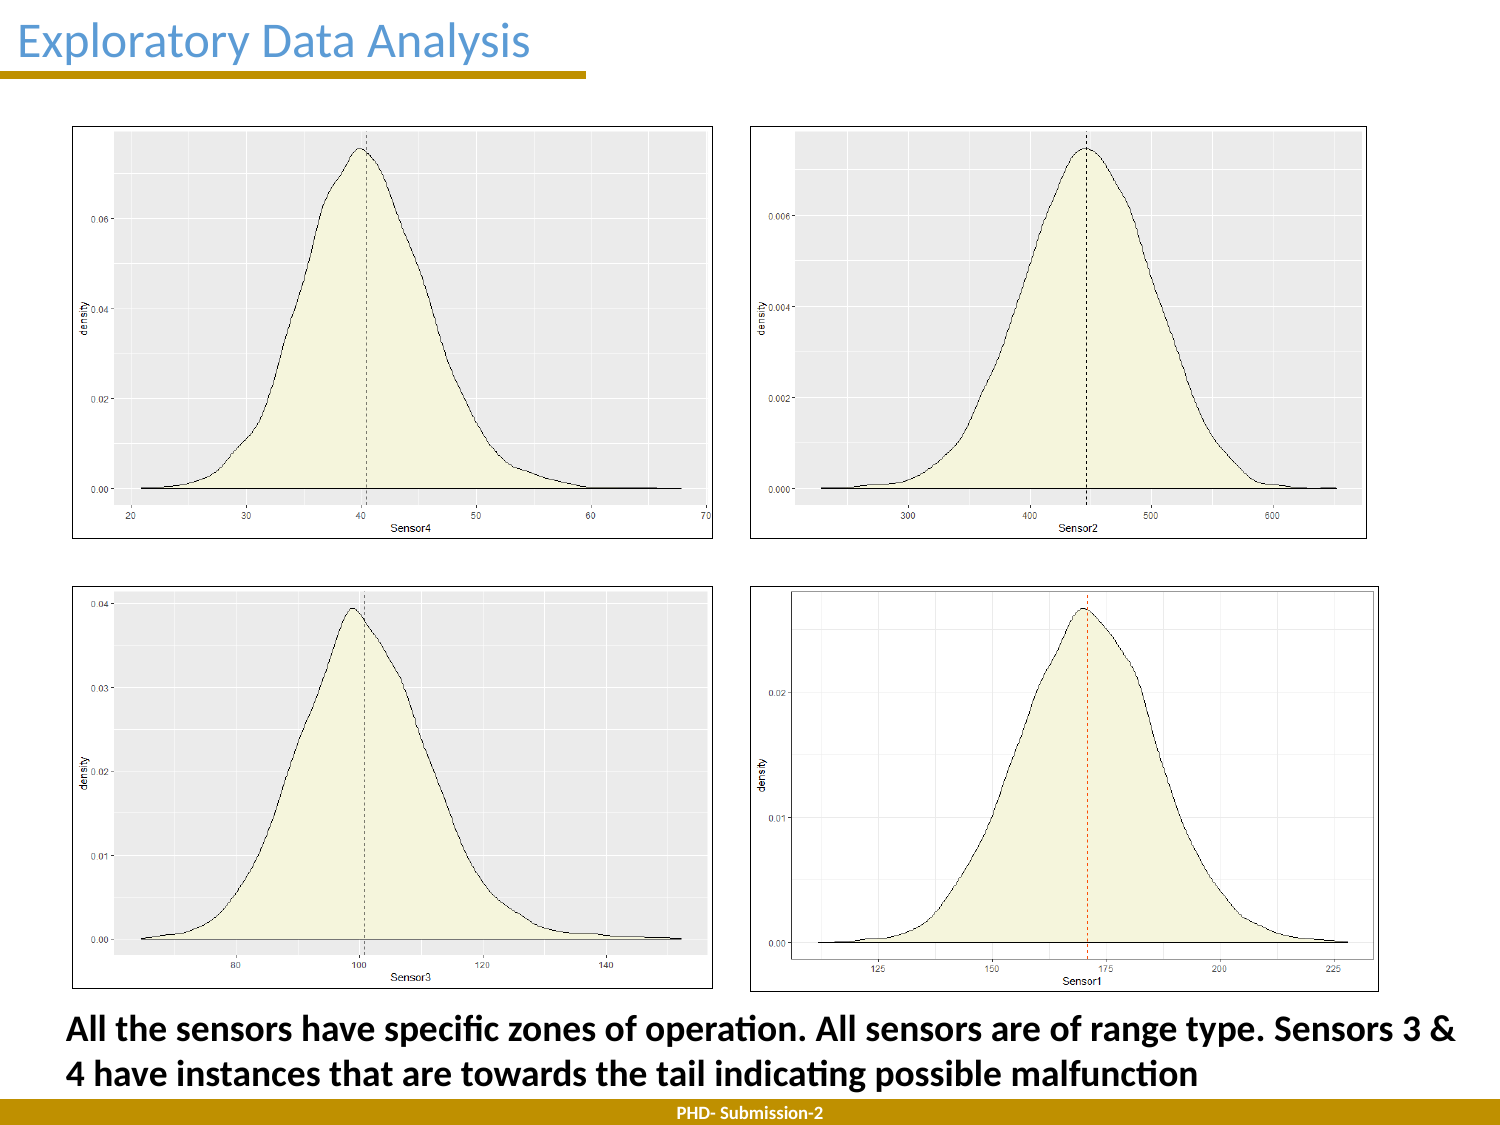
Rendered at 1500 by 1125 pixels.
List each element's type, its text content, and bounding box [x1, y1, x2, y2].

text_box PHD- Submission-2 [0, 1099, 1500, 1125]
text_box [0, 71, 586, 79]
picture [749, 126, 1367, 539]
text_box Exploratory Data Analysis [2, 0, 546, 75]
picture [72, 126, 713, 539]
picture [749, 586, 1379, 992]
text_box All the sensors have specific zones of operation. All sensors are of range type. Sensors 3 & 4 have instances that are towards the tail indicating possible malfunction [51, 996, 1475, 1102]
picture [72, 586, 713, 989]
